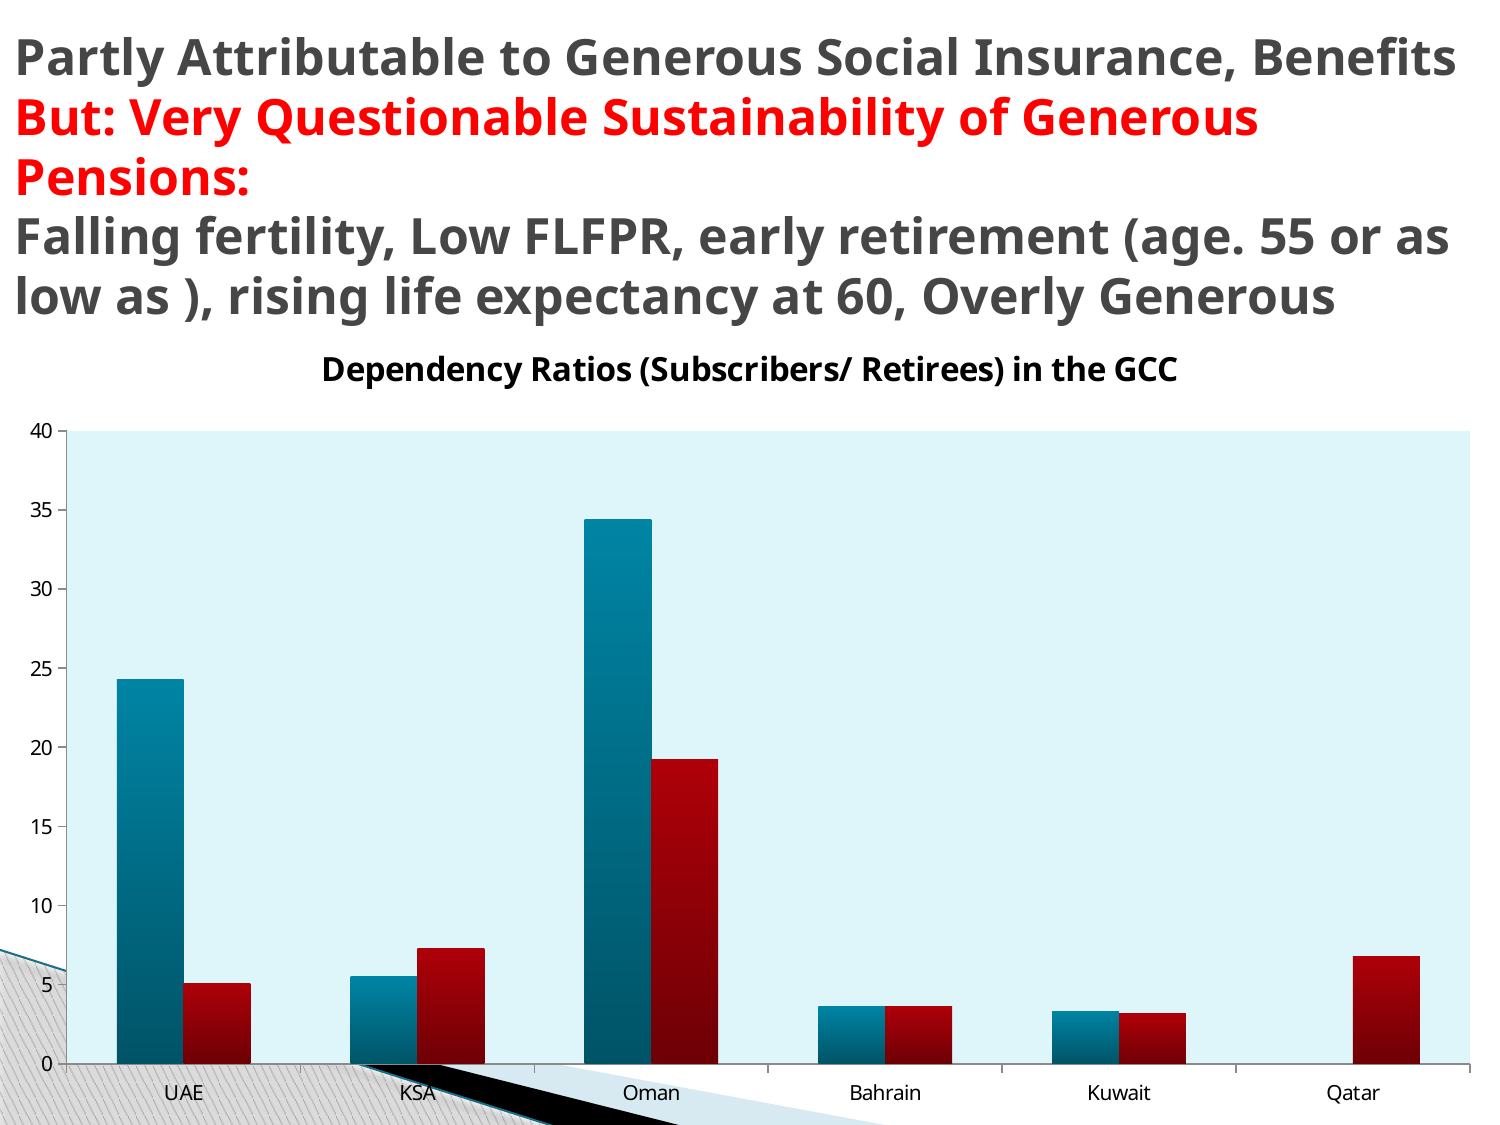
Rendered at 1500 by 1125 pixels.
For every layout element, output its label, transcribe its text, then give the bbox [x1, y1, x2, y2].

chart [0, 312, 1500, 1124]
title Partly Attributable to Generous Social Insurance, Benefits But: Very Questionable Sustainability of Generous Pensions: Falling fertility, Low FLFPR, early retirement (age. 55 or as low as ), rising life expectancy at 60, Overly Generous [0, 24, 1488, 312]
